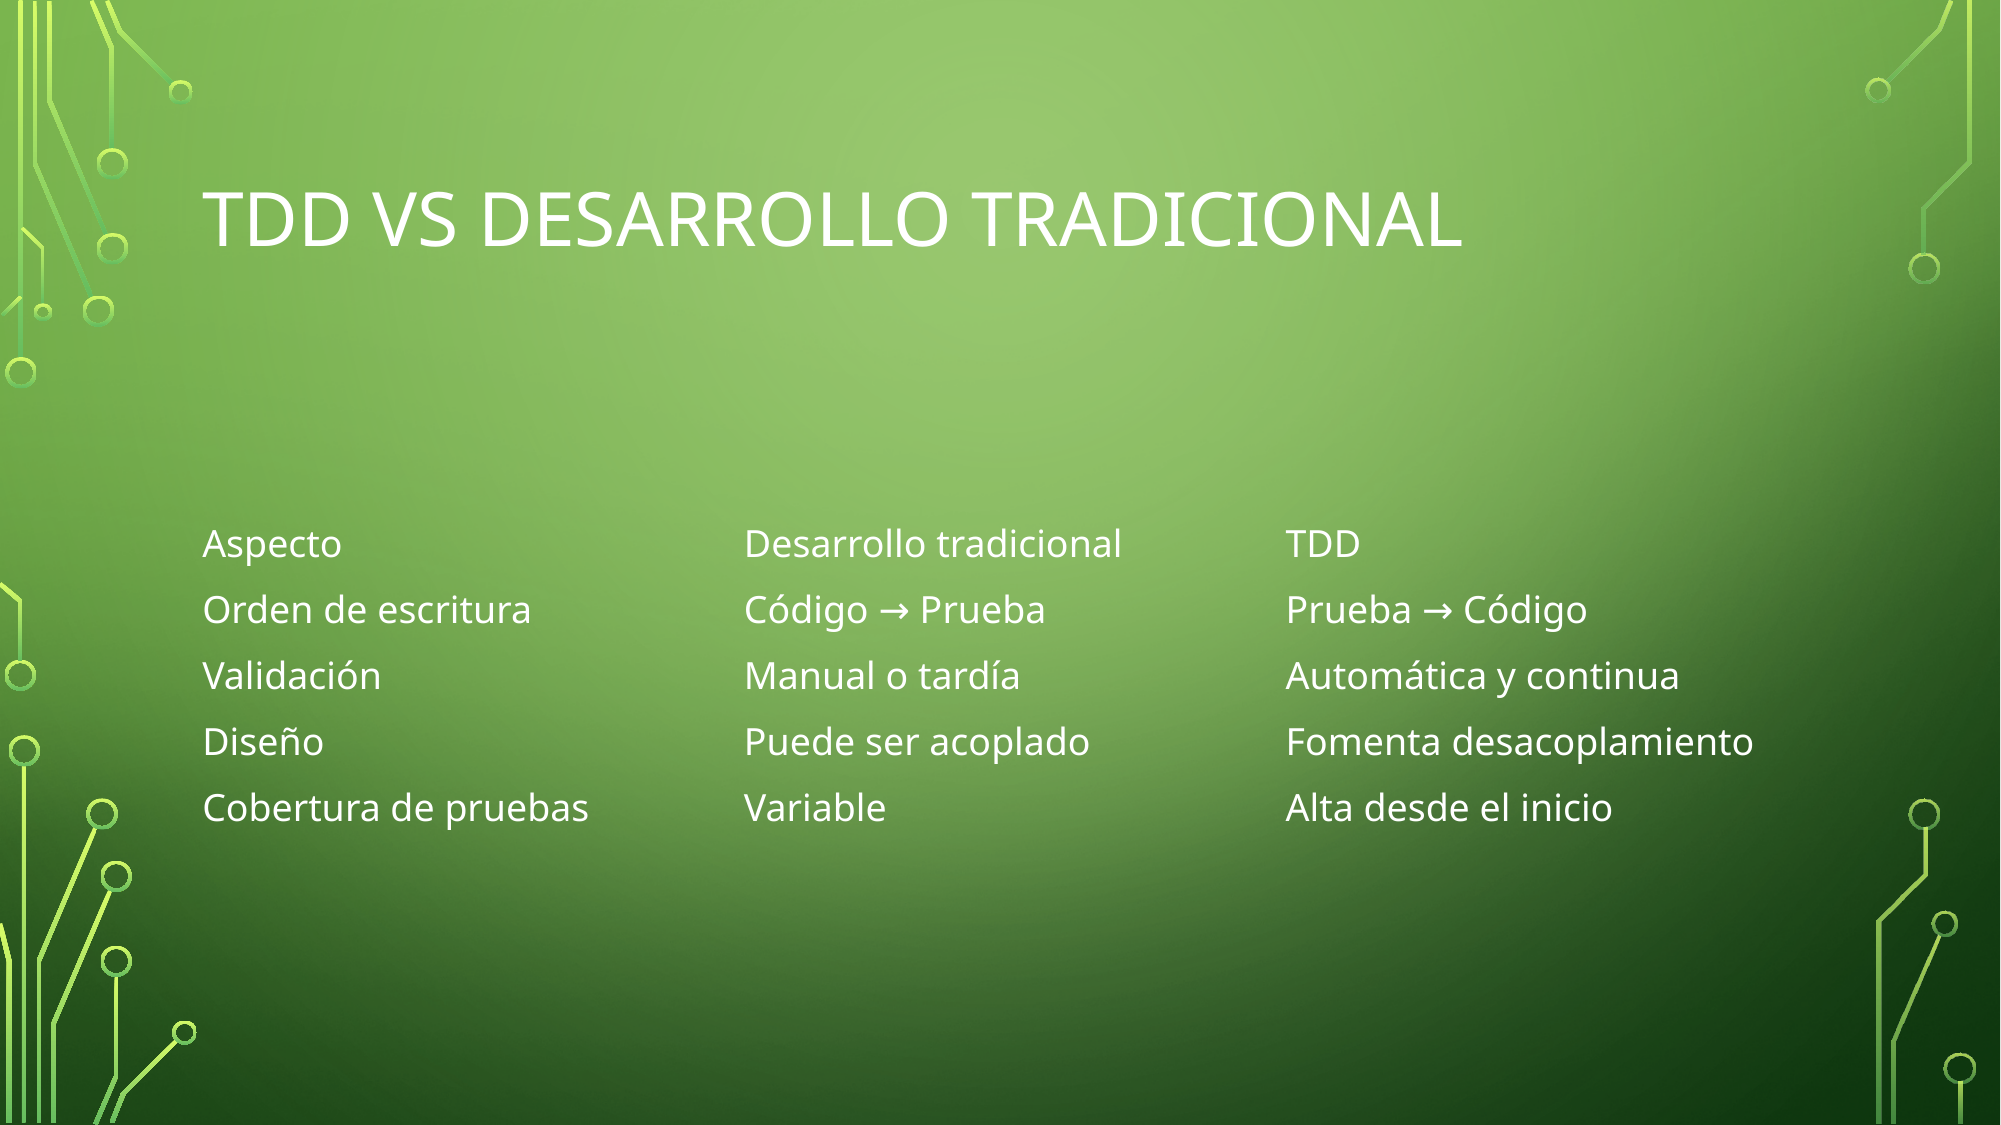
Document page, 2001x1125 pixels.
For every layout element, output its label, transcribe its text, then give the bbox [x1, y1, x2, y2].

table_cell Fomenta desacoplamiento [1271, 708, 1812, 774]
table_cell Prueba → Código [1271, 576, 1812, 642]
table_cell Orden de escritura [187, 576, 729, 642]
title TDD vs desarrollo tradicional [187, 101, 1813, 344]
table_header TDD [1271, 510, 1812, 576]
table_header Desarrollo tradicional [729, 510, 1271, 576]
table_cell Alta desde el inicio [1271, 774, 1812, 840]
table_cell Diseño [187, 708, 729, 774]
table_cell Automática y continua [1271, 642, 1812, 708]
table_cell Manual o tardía [729, 642, 1271, 708]
table_cell Validación [187, 642, 729, 708]
table_cell Variable [729, 774, 1271, 840]
table_cell Puede ser acoplado [729, 708, 1271, 774]
table_cell Código → Prueba [729, 576, 1271, 642]
table_cell Cobertura de pruebas [187, 774, 729, 840]
table_header Aspecto [187, 510, 729, 576]
